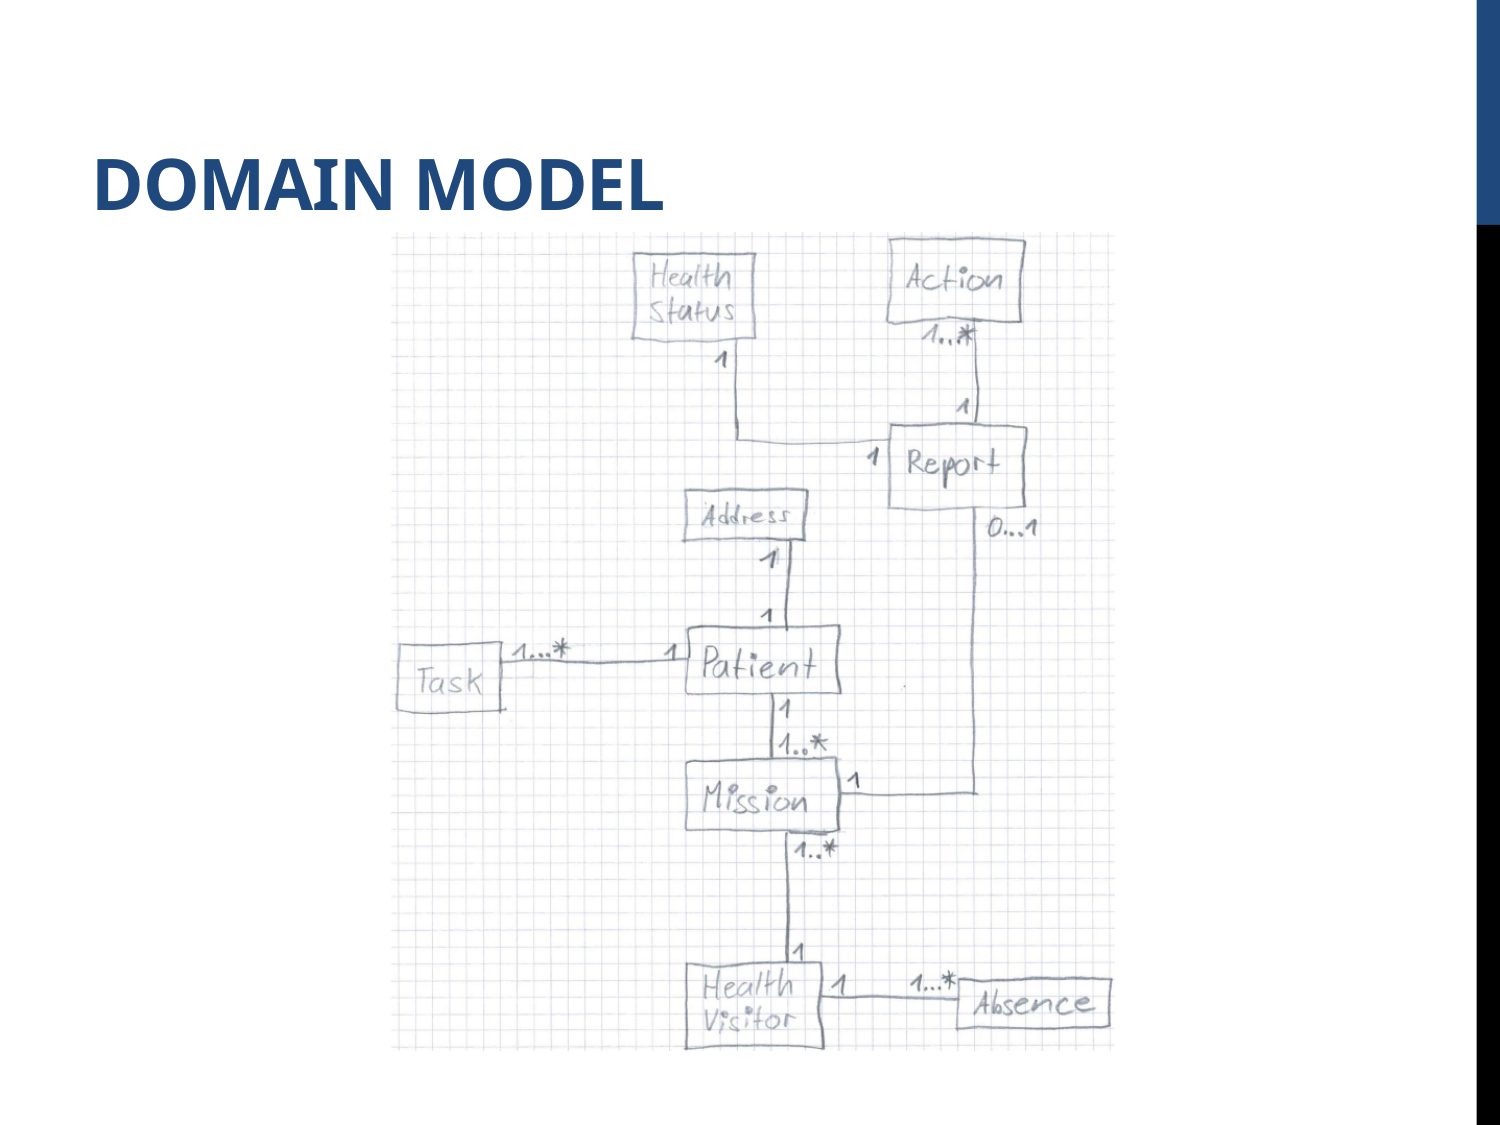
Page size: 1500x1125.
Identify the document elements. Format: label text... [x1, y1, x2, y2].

picture [385, 231, 1115, 1051]
title Domain Model [76, 130, 1331, 232]
